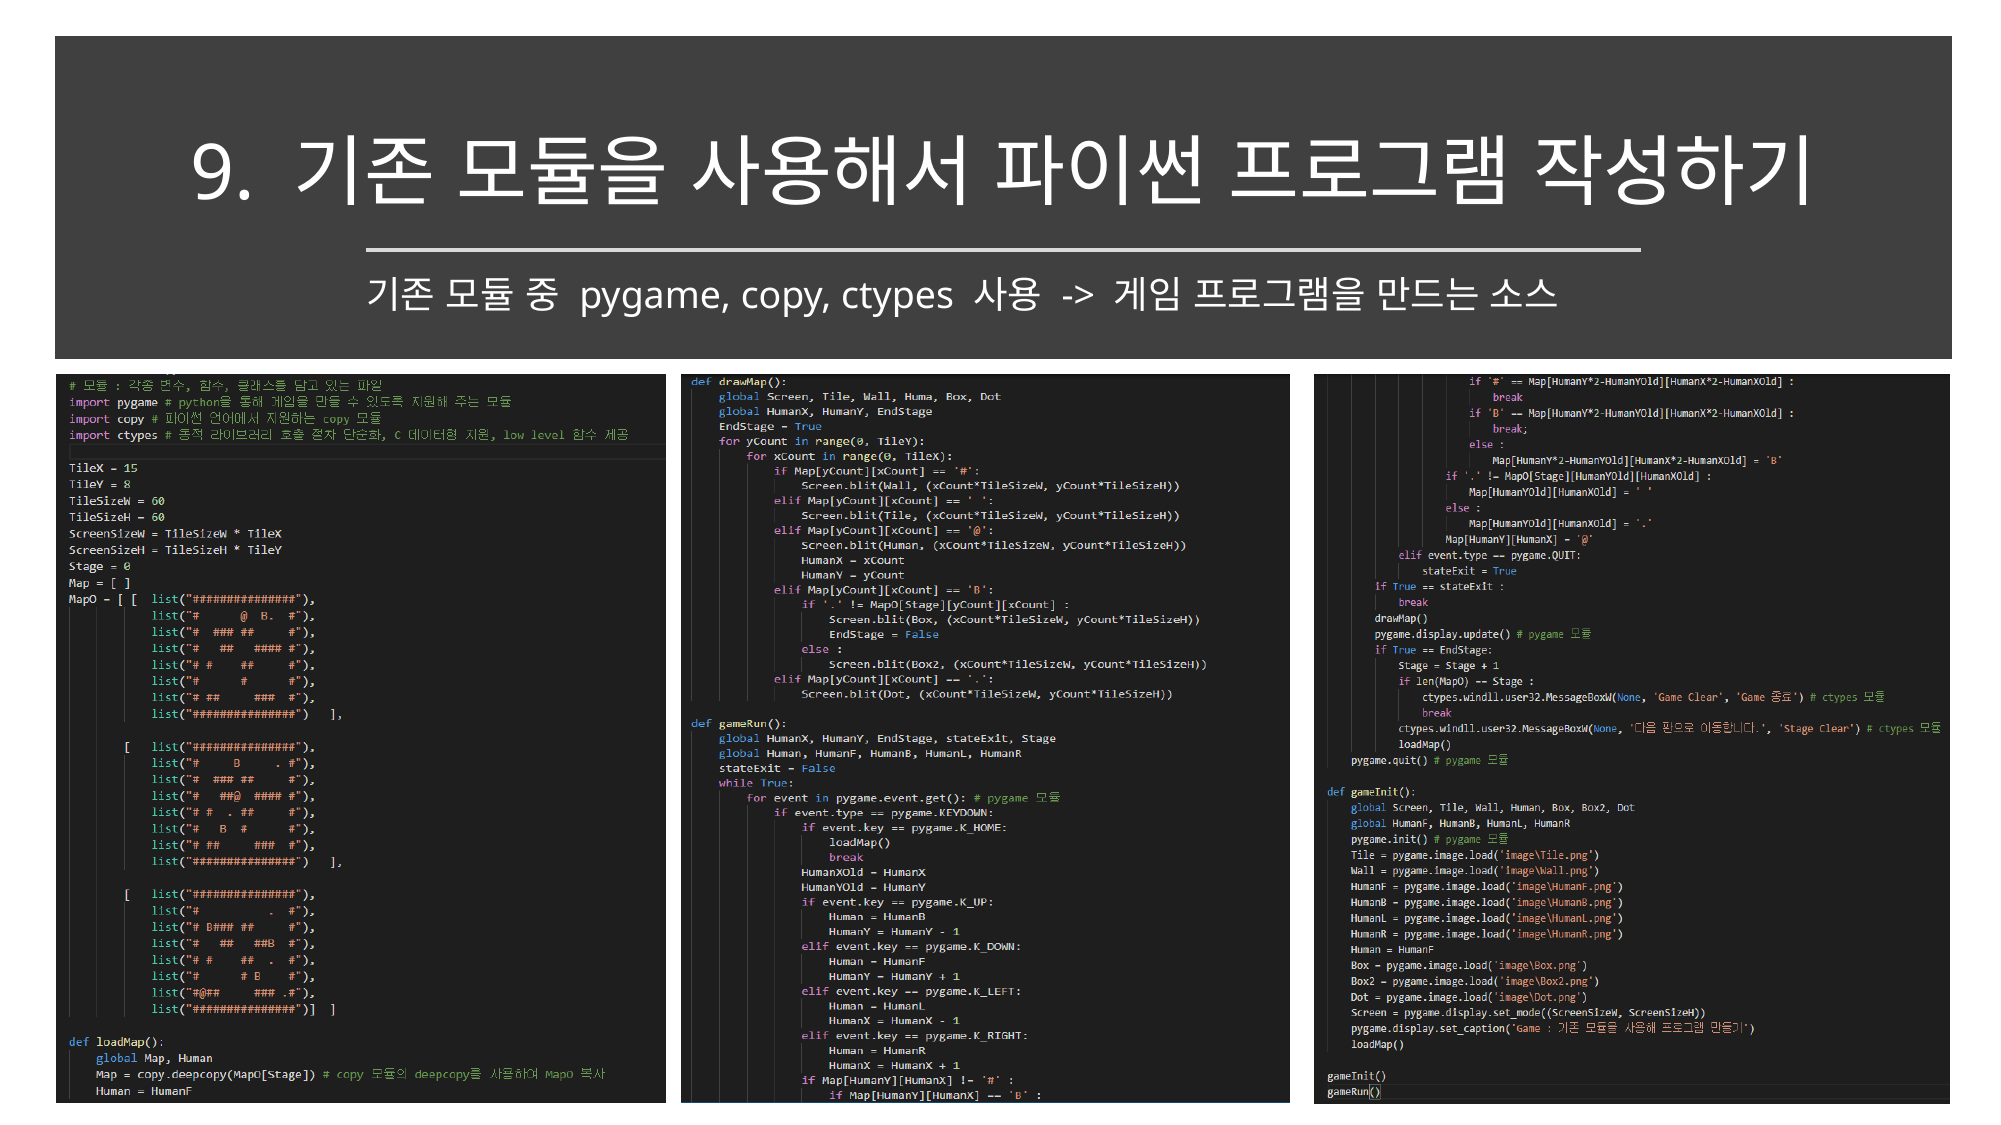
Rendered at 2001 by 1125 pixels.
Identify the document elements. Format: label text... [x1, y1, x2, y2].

picture [1314, 374, 1950, 1104]
picture [681, 374, 1290, 1104]
text_box [64, 45, 1942, 350]
text_box 9. 기존 모듈을 사용해서 파이썬 프로그램 작성하기 [89, 71, 1917, 224]
picture [56, 374, 666, 1103]
text_box 기존 모듈 중 pygame, copy, ctypes 사용 -> 게임 프로그램을 만드는 소스 [351, 263, 1758, 323]
